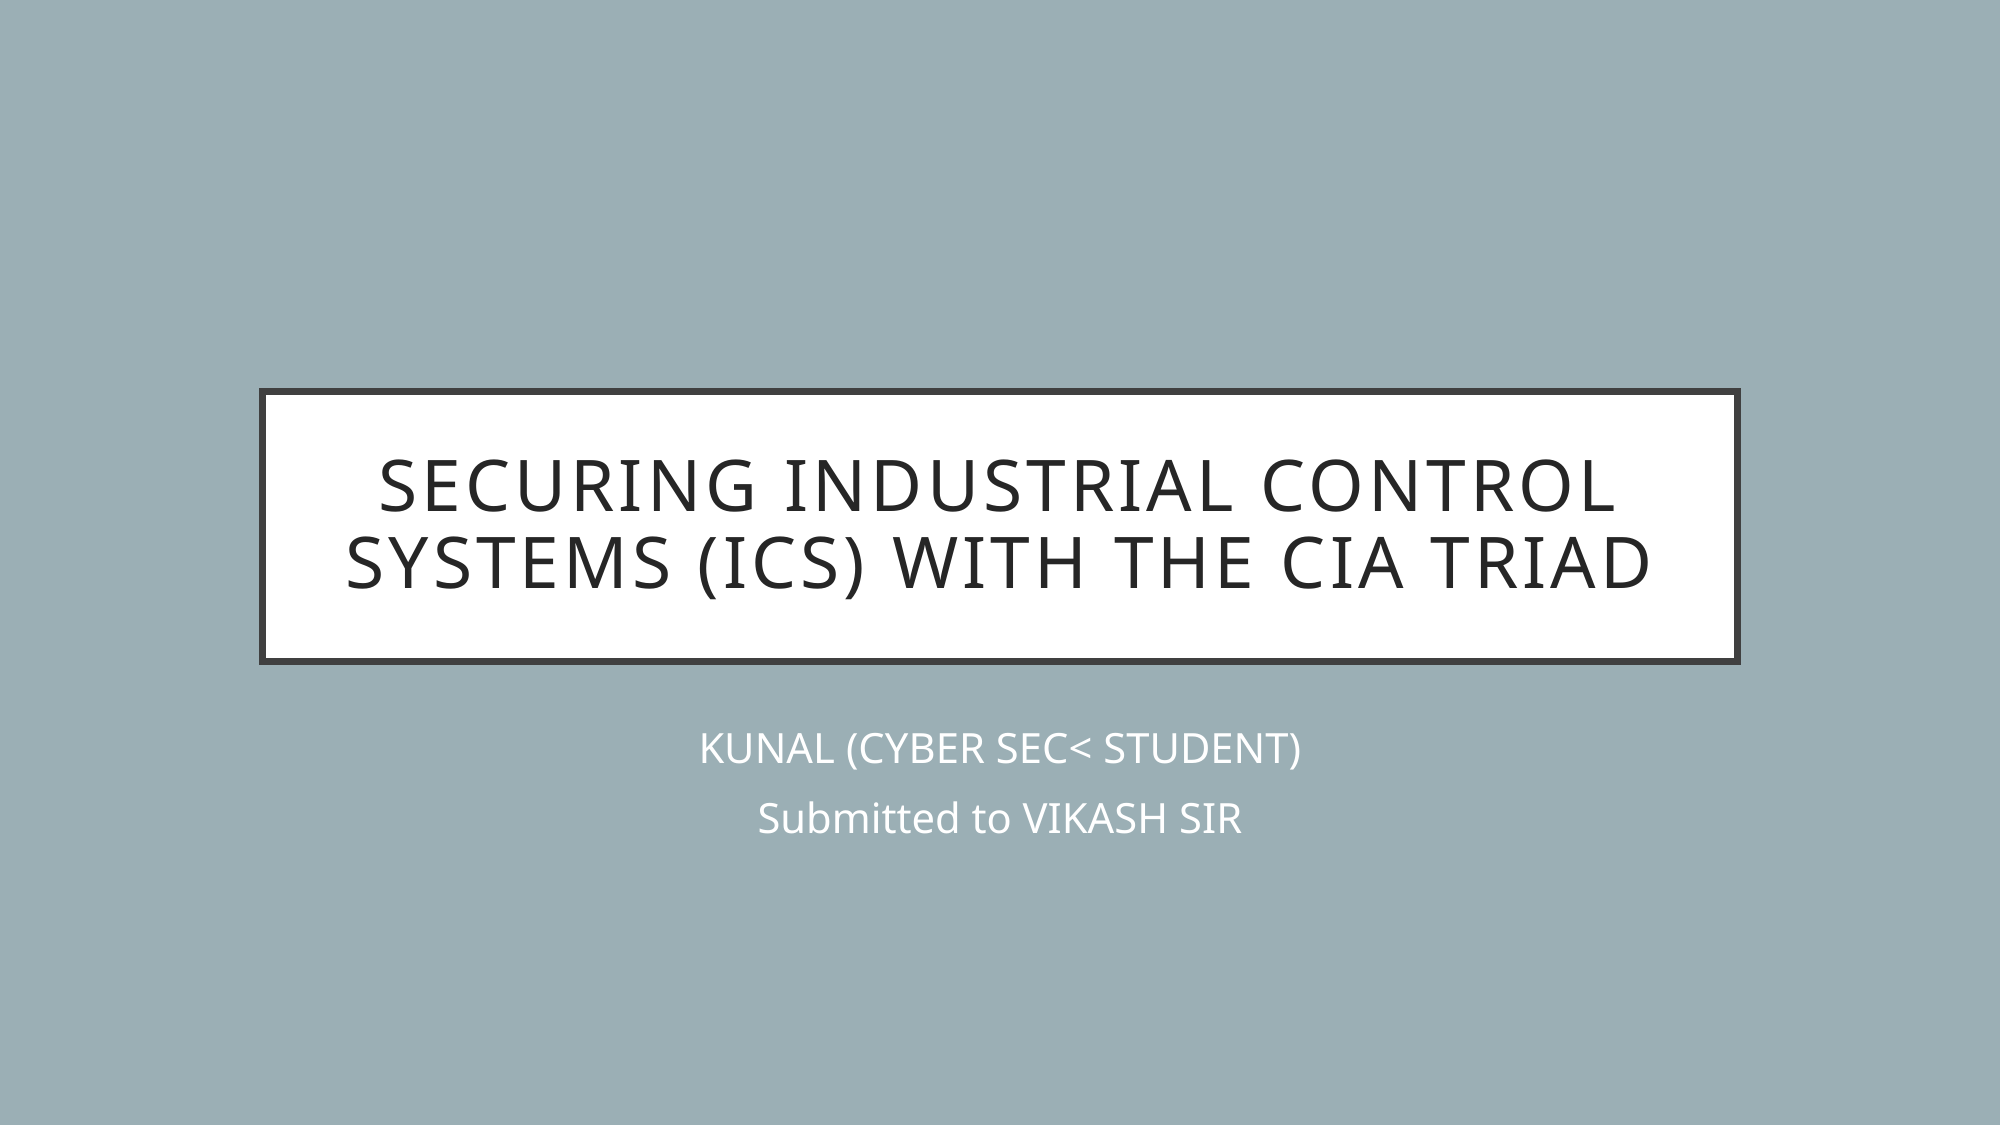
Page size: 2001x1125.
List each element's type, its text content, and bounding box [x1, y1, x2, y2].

subtitle KUNAL (CYBER SEC< STUDENT) Submitted to VIKASH SIR [442, 713, 1558, 918]
title Securing Industrial Control Systems (ICS) with the CIA Triad [259, 388, 1741, 665]
